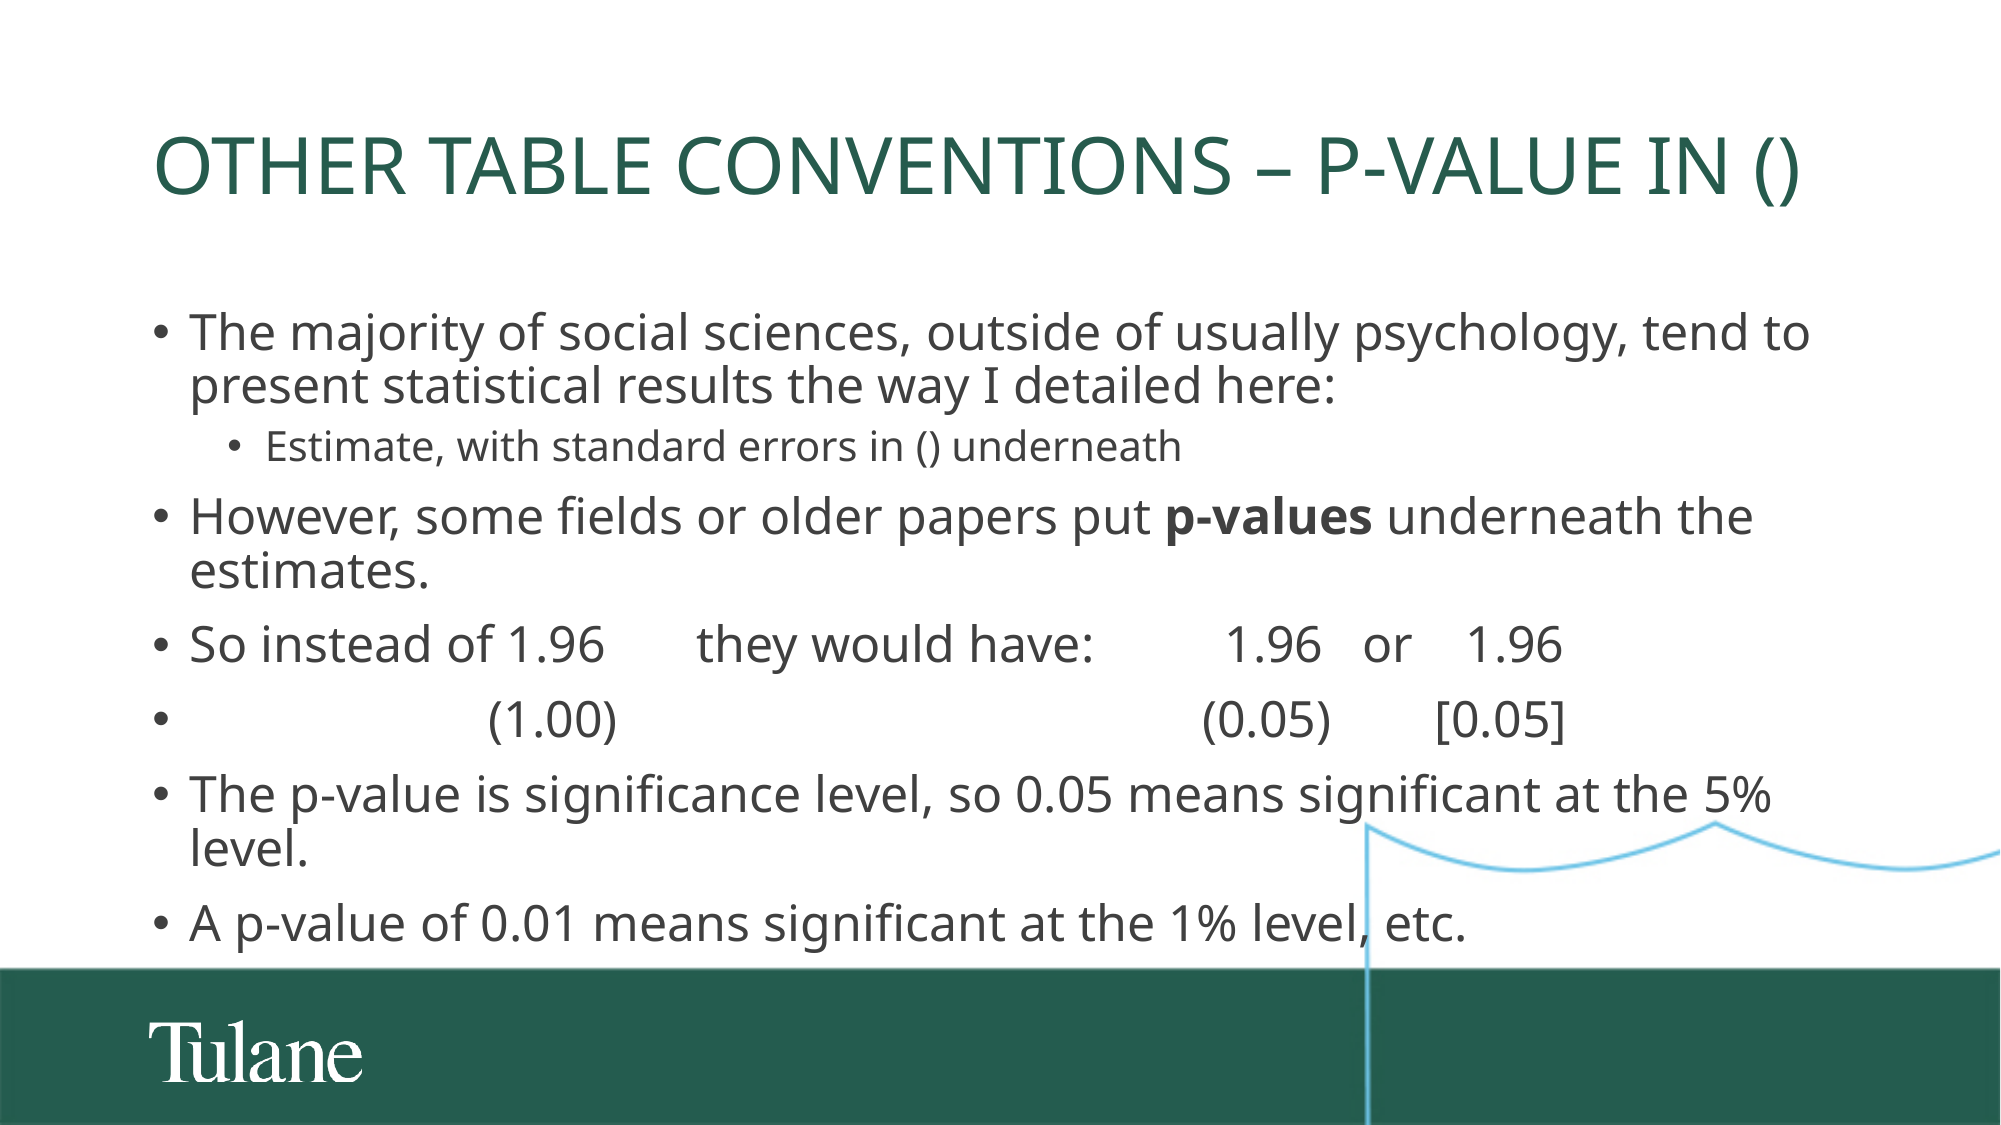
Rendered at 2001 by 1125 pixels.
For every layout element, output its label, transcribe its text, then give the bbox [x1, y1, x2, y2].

list The majority of social sciences, outside of usually psychology, tend to present statistical results the way I detailed here: Estimate, with standard errors in () underneath However, some fields or older papers put p-values underneath the estimates. So instead of 1.96 they would have: 1.96 or 1.96 (1.00) (0.05) [0.05] The p-value is significance level, so 0.05 means significant at the 5% level. A p-value of 0.01 means significant at the 1% level, etc. [137, 299, 1863, 1014]
title Other table conventions – p-value in () [137, 59, 1863, 278]
picture [0, 0, 2001, 1125]
